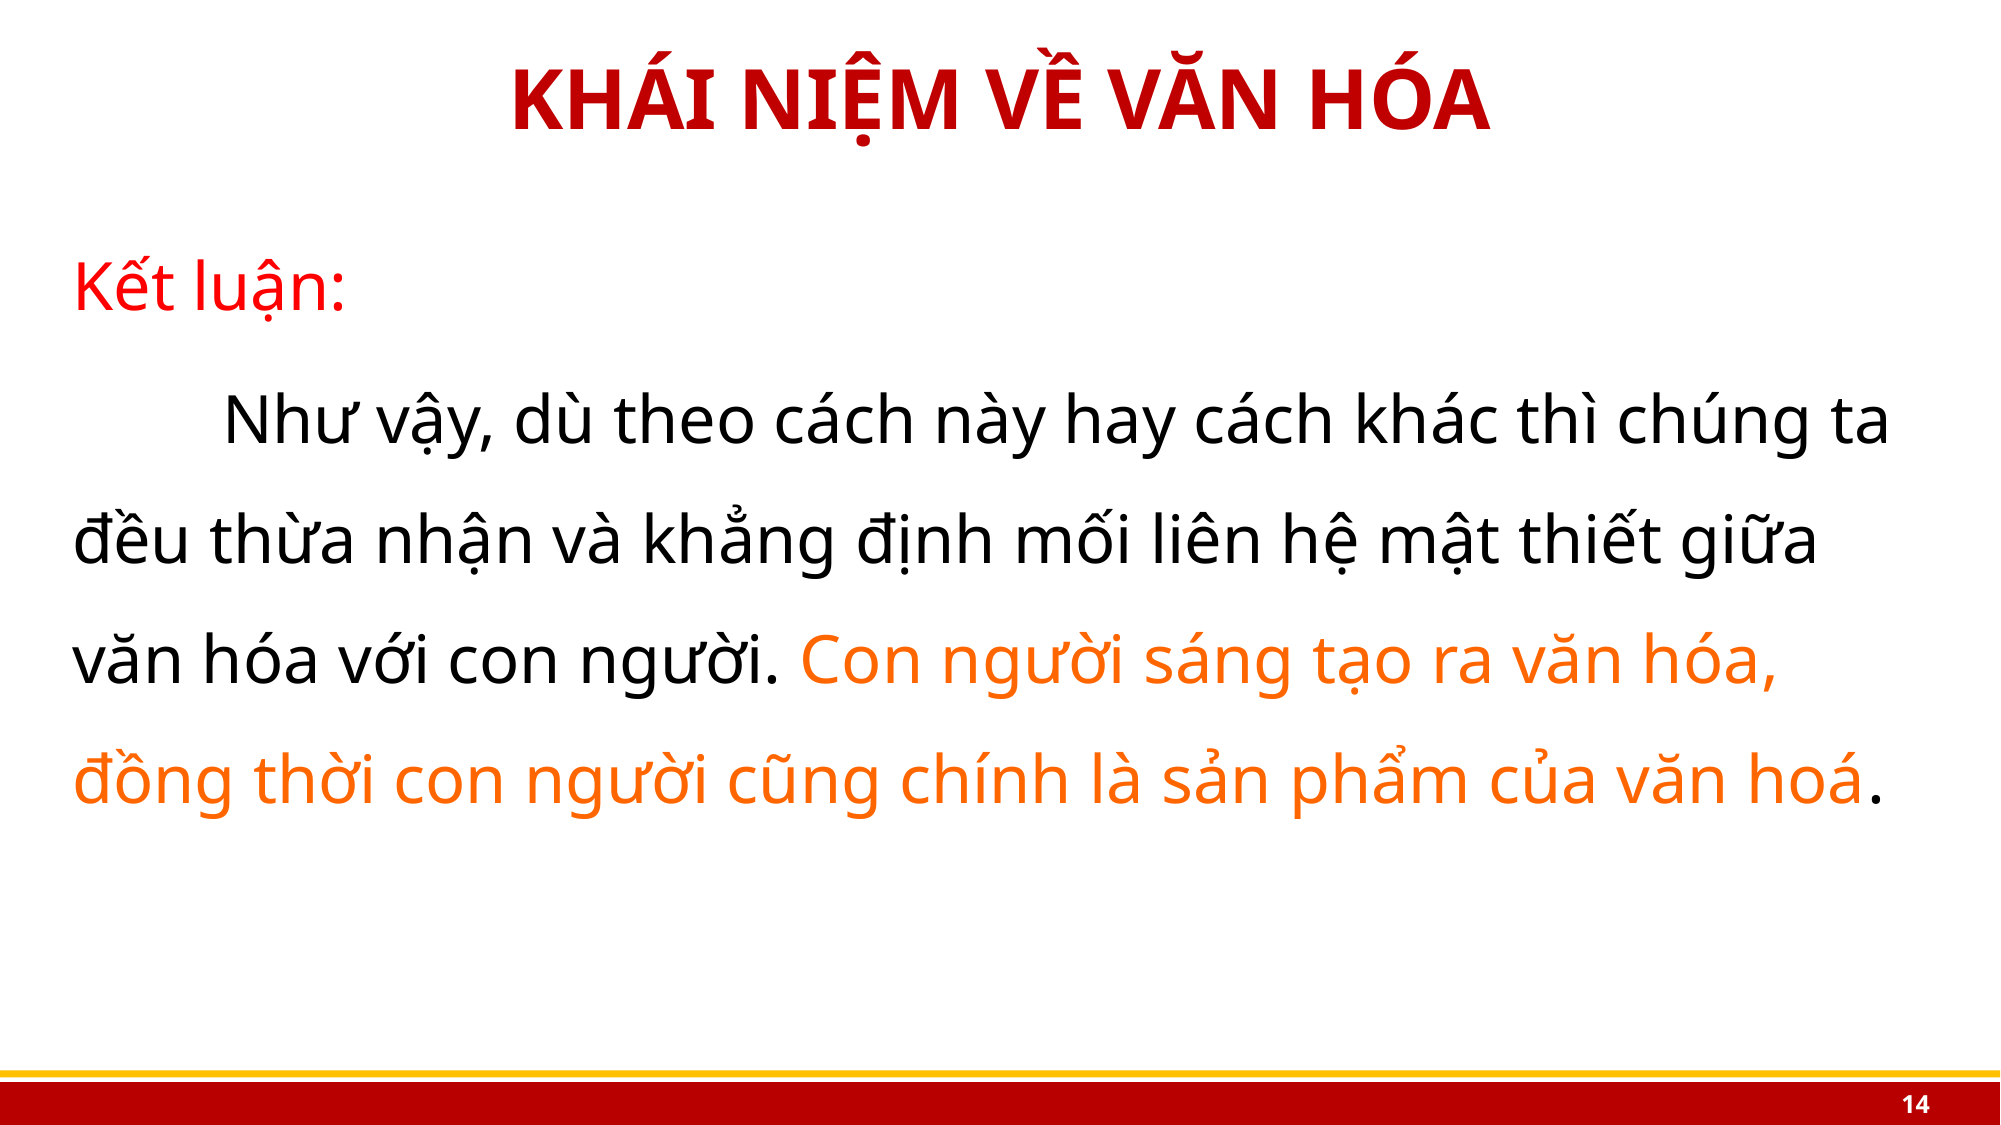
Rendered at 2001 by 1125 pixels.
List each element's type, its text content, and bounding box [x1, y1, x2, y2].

slide_number 13 [1815, 1082, 1945, 1125]
list Kết luận: Như vậy, dù theo cách này hay cách khác thì chúng ta đều thừa nhận và khẳng định mối liên hệ mật thiết giữa văn hóa với con người. Con người sáng tạo ra văn hóa, đồng thời con người cũng chính là sản phẩm của văn hoá. [57, 196, 1947, 1035]
title KHÁI NIỆM VỀ VĂN HÓA [55, 7, 1945, 185]
